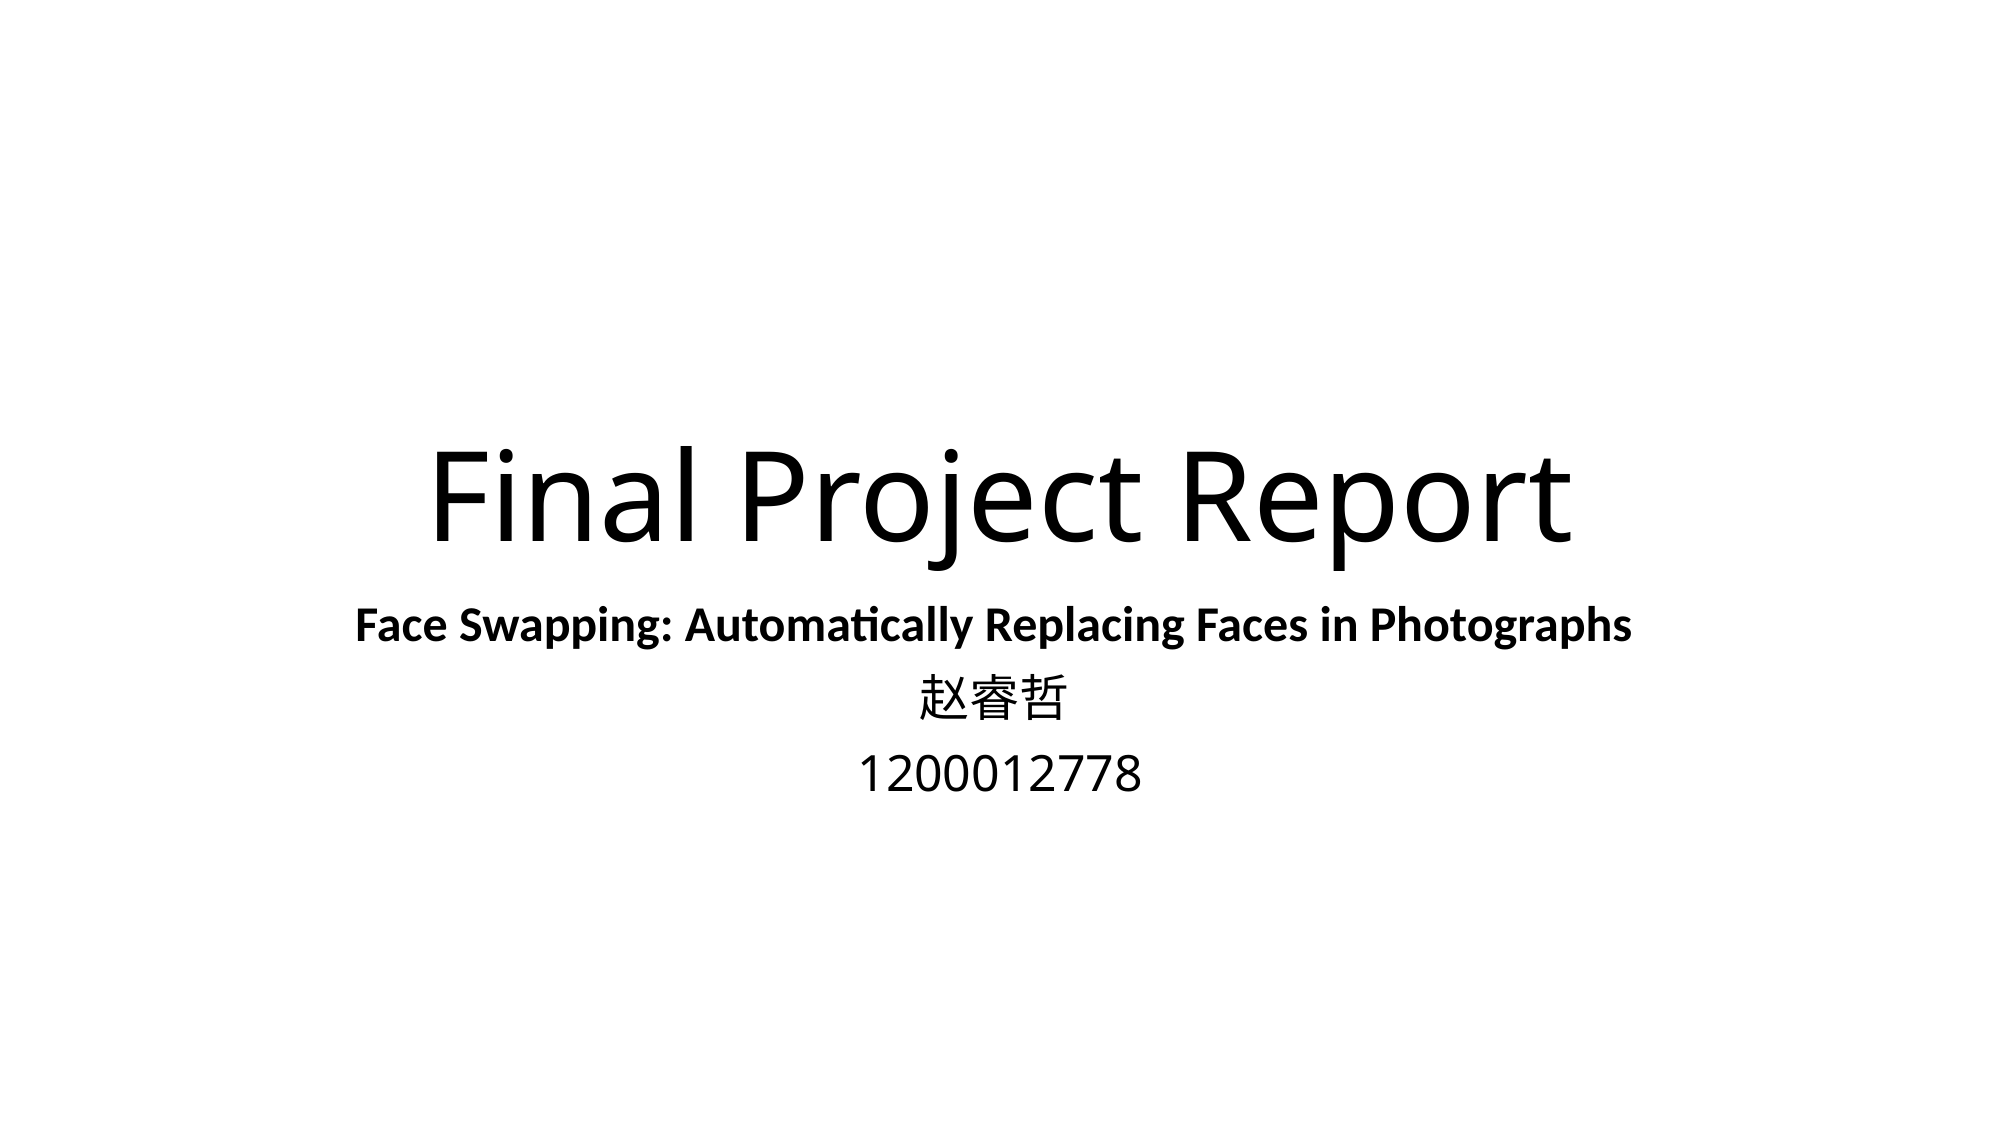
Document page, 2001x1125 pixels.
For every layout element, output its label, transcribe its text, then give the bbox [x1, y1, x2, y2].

title Final Project Report [249, 184, 1750, 576]
subtitle Face Swapping: Automatically Replacing Faces in Photographs 赵睿哲 1200012778 [249, 590, 1750, 863]
